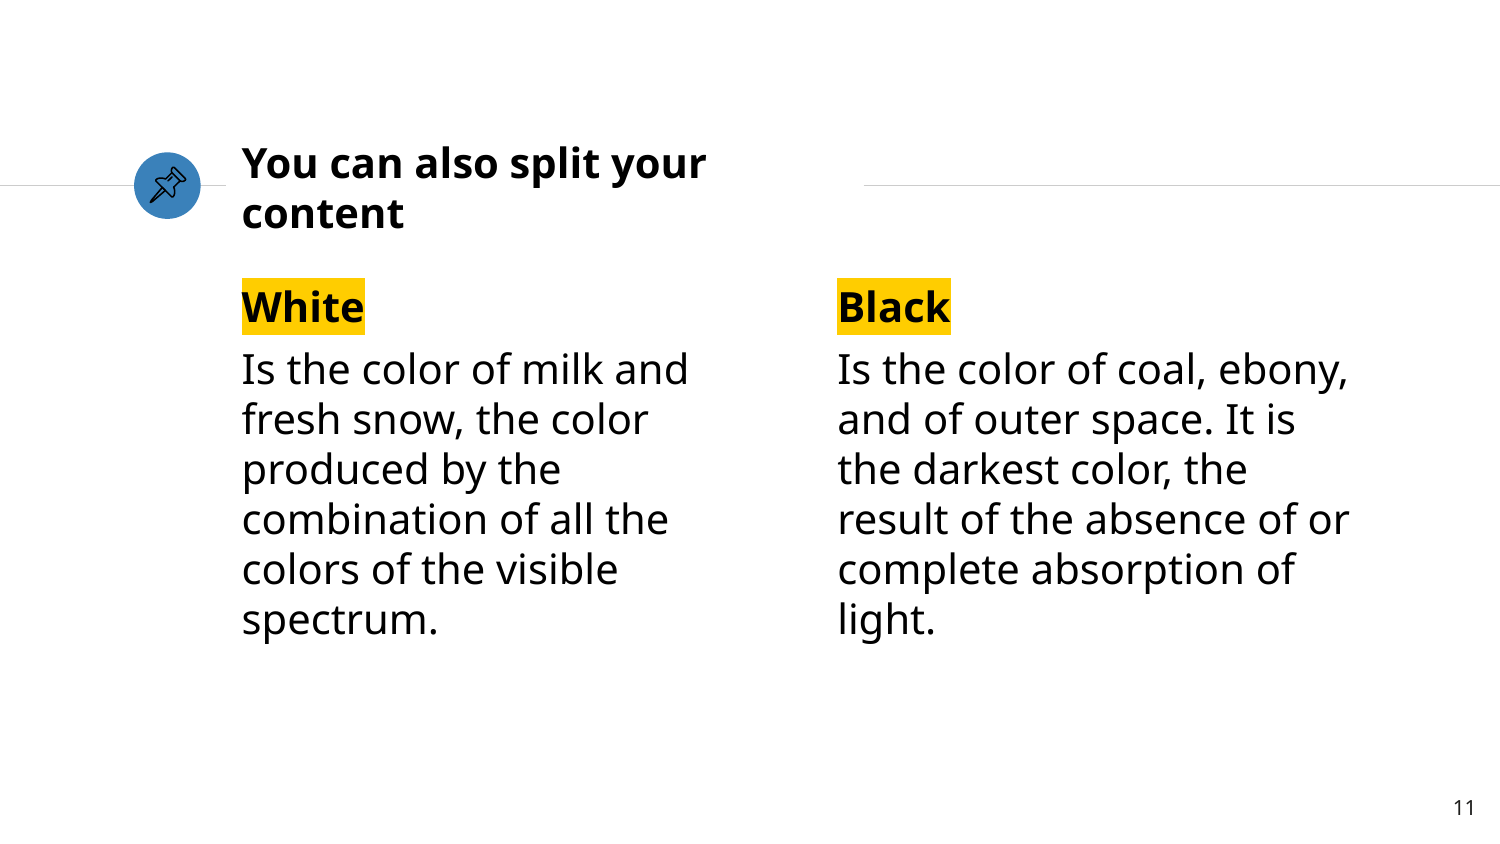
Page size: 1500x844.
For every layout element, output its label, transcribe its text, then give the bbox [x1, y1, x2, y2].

title You can also split your content [226, 151, 863, 223]
list White Is the color of milk and fresh snow, the color produced by the combination of all the colors of the visible spectrum. [226, 265, 789, 796]
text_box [150, 166, 186, 203]
list Black Is the color of coal, ebony, and of outer space. It is the darkest color, the result of the absence of or complete absorption of light. [822, 265, 1385, 796]
slide_number 11 [1401, 779, 1492, 844]
